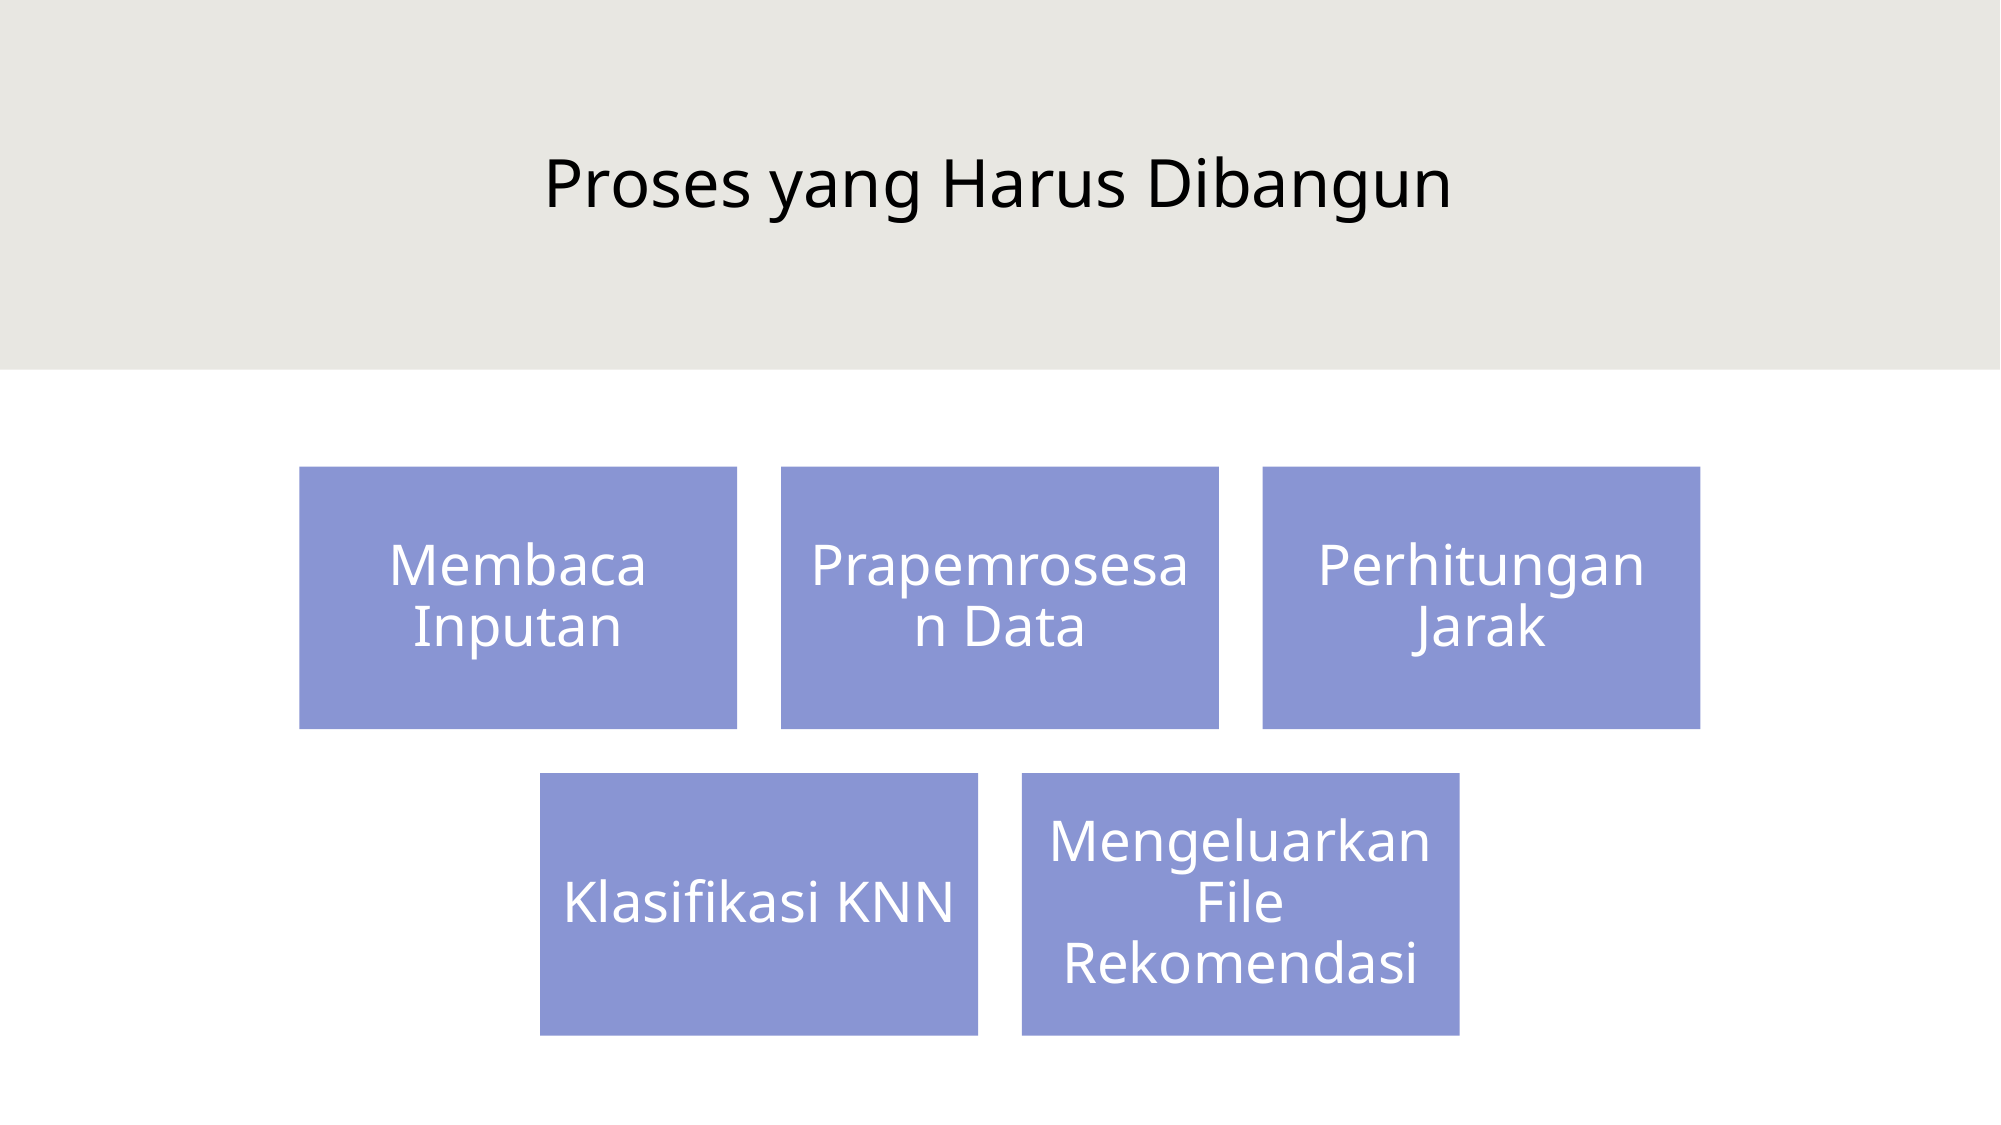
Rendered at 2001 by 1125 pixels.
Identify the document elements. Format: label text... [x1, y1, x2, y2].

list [88, 466, 1912, 1037]
text_box [0, 0, 2000, 369]
title Proses yang Harus Dibangun [176, 88, 1822, 274]
text_box [0, 369, 2000, 1125]
